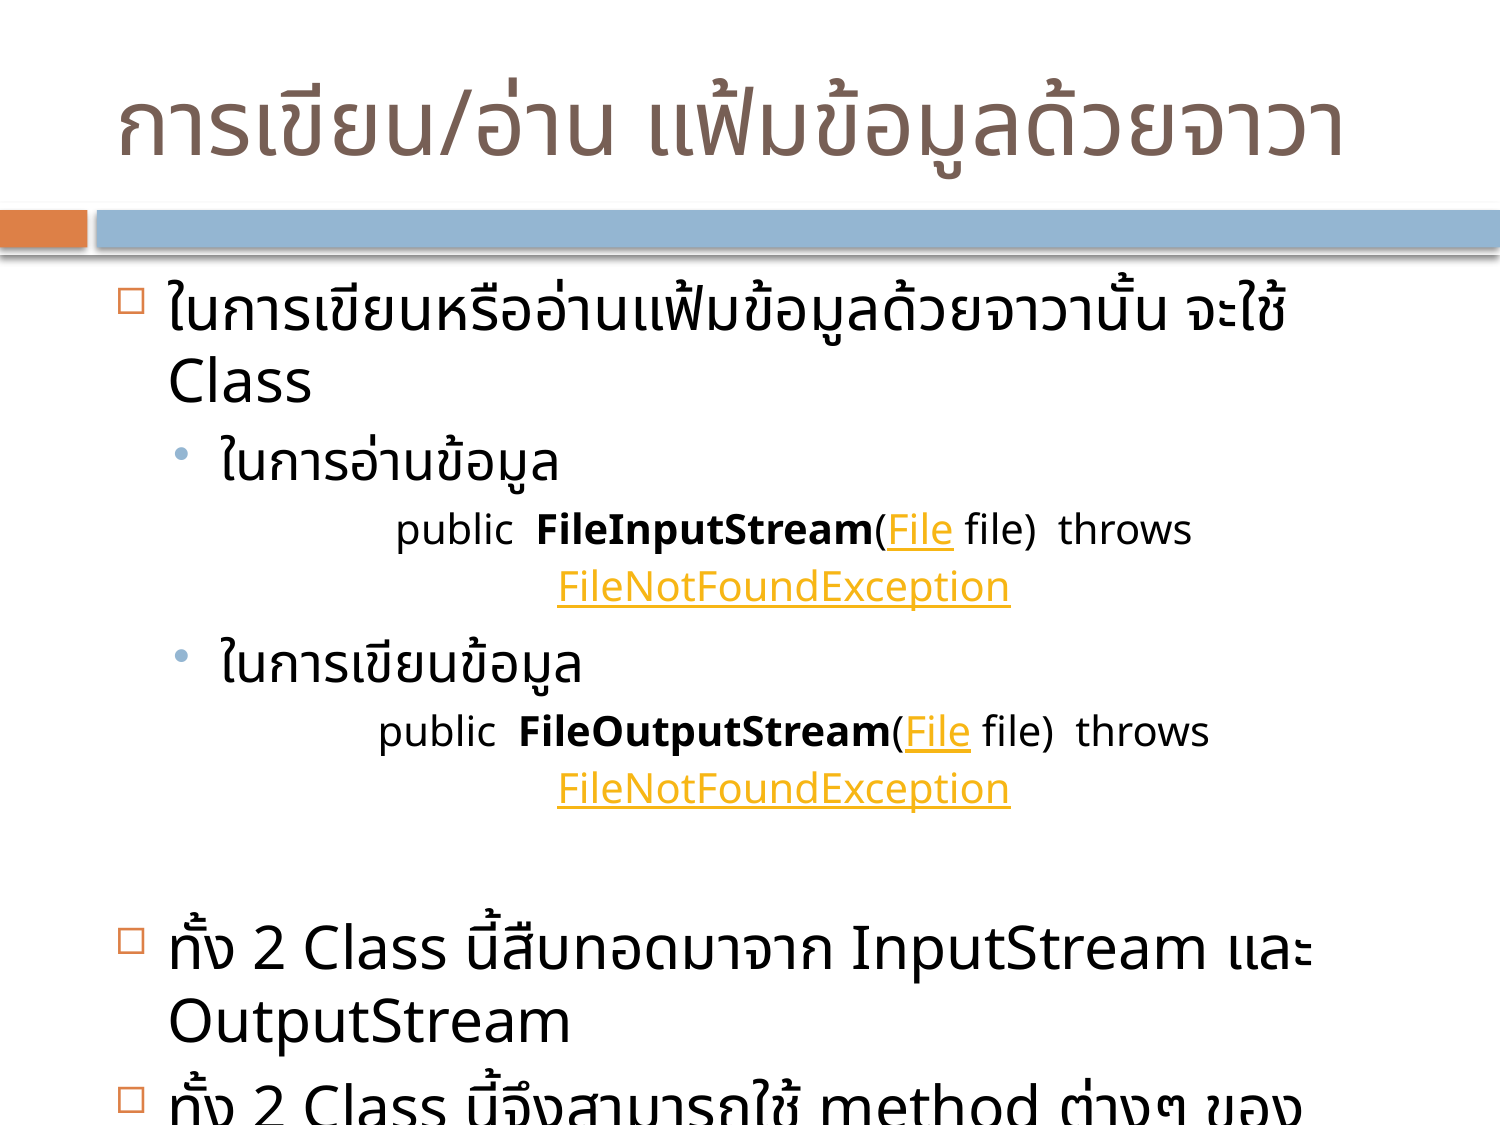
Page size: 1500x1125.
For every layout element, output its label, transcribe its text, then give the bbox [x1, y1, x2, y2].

list ในการเขียนหรืออ่านแฟ้มข้อมูลด้วยจาวานั้น จะใช้ Class ในการอ่านข้อมูล public FileInputStream(File file) throws FileNotFoundException ในการเขียนข้อมูล public FileOutputStream(File file) throws FileNotFoundException ทั้ง 2 Class นี้สืบทอดมาจาก InputStream และ OutputStream ทั้ง 2 Class นี้จึงสามารถใช้ method ต่างๆ ของ Class แม่ได้หมด [100, 262, 1438, 1000]
title การเขียน/อ่าน แฟ้มข้อมูลด้วยจาวา [100, 37, 1438, 200]
